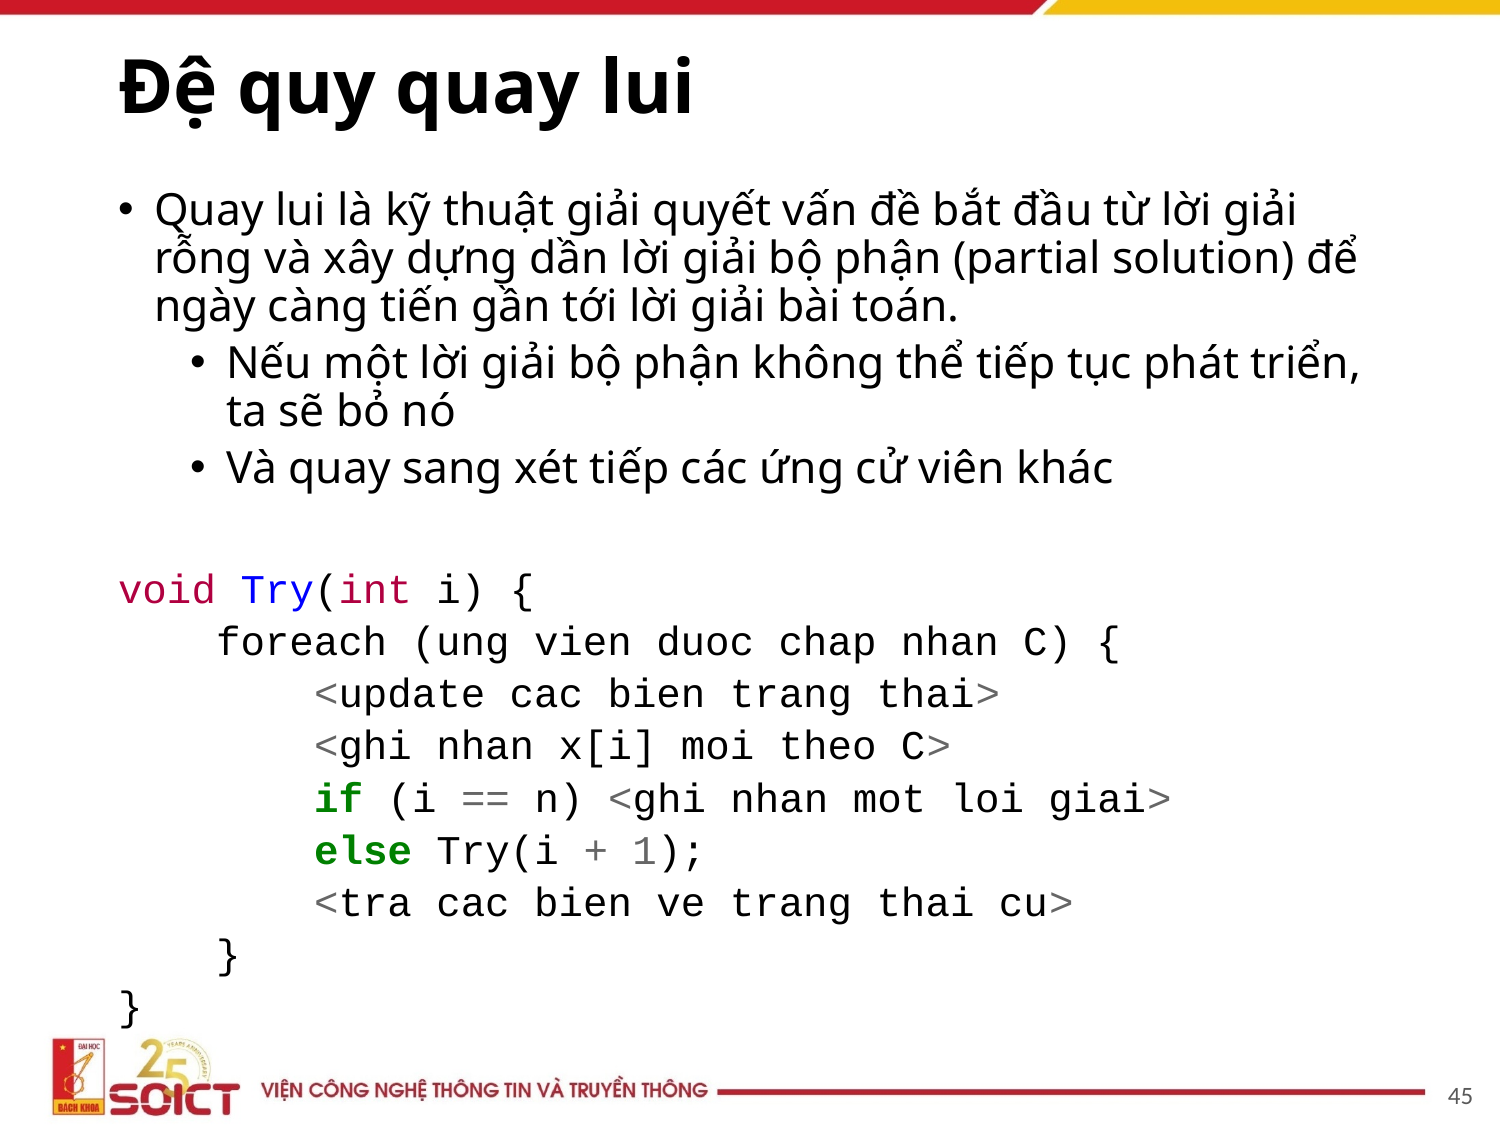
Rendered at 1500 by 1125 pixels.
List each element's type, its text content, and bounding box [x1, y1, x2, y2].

title Đệ quy quay lui [103, 24, 1397, 155]
slide_number 45 [1300, 1065, 1489, 1125]
list Quay lui là kỹ thuật giải quyết vấn đề bắt đầu từ lời giải rỗng và xây dựng dần lời giải bộ phận (partial solution) để ngày càng tiến gần tới lời giải bài toán. Nếu một lời giải bộ phận không thể tiếp tục phát triển, ta sẽ bỏ nó Và quay sang xét tiếp các ứng cử viên khác void Try(int i) { foreach (ung vien duoc chap nhan C) { <update cac bien trang thai> <ghi nhan x[i] moi theo C> if (i == n) <ghi nhan mot loi giai> else Try(i + 1); <tra cac bien ve trang thai cu> } } [103, 179, 1397, 1041]
picture [0, 0, 1500, 1125]
